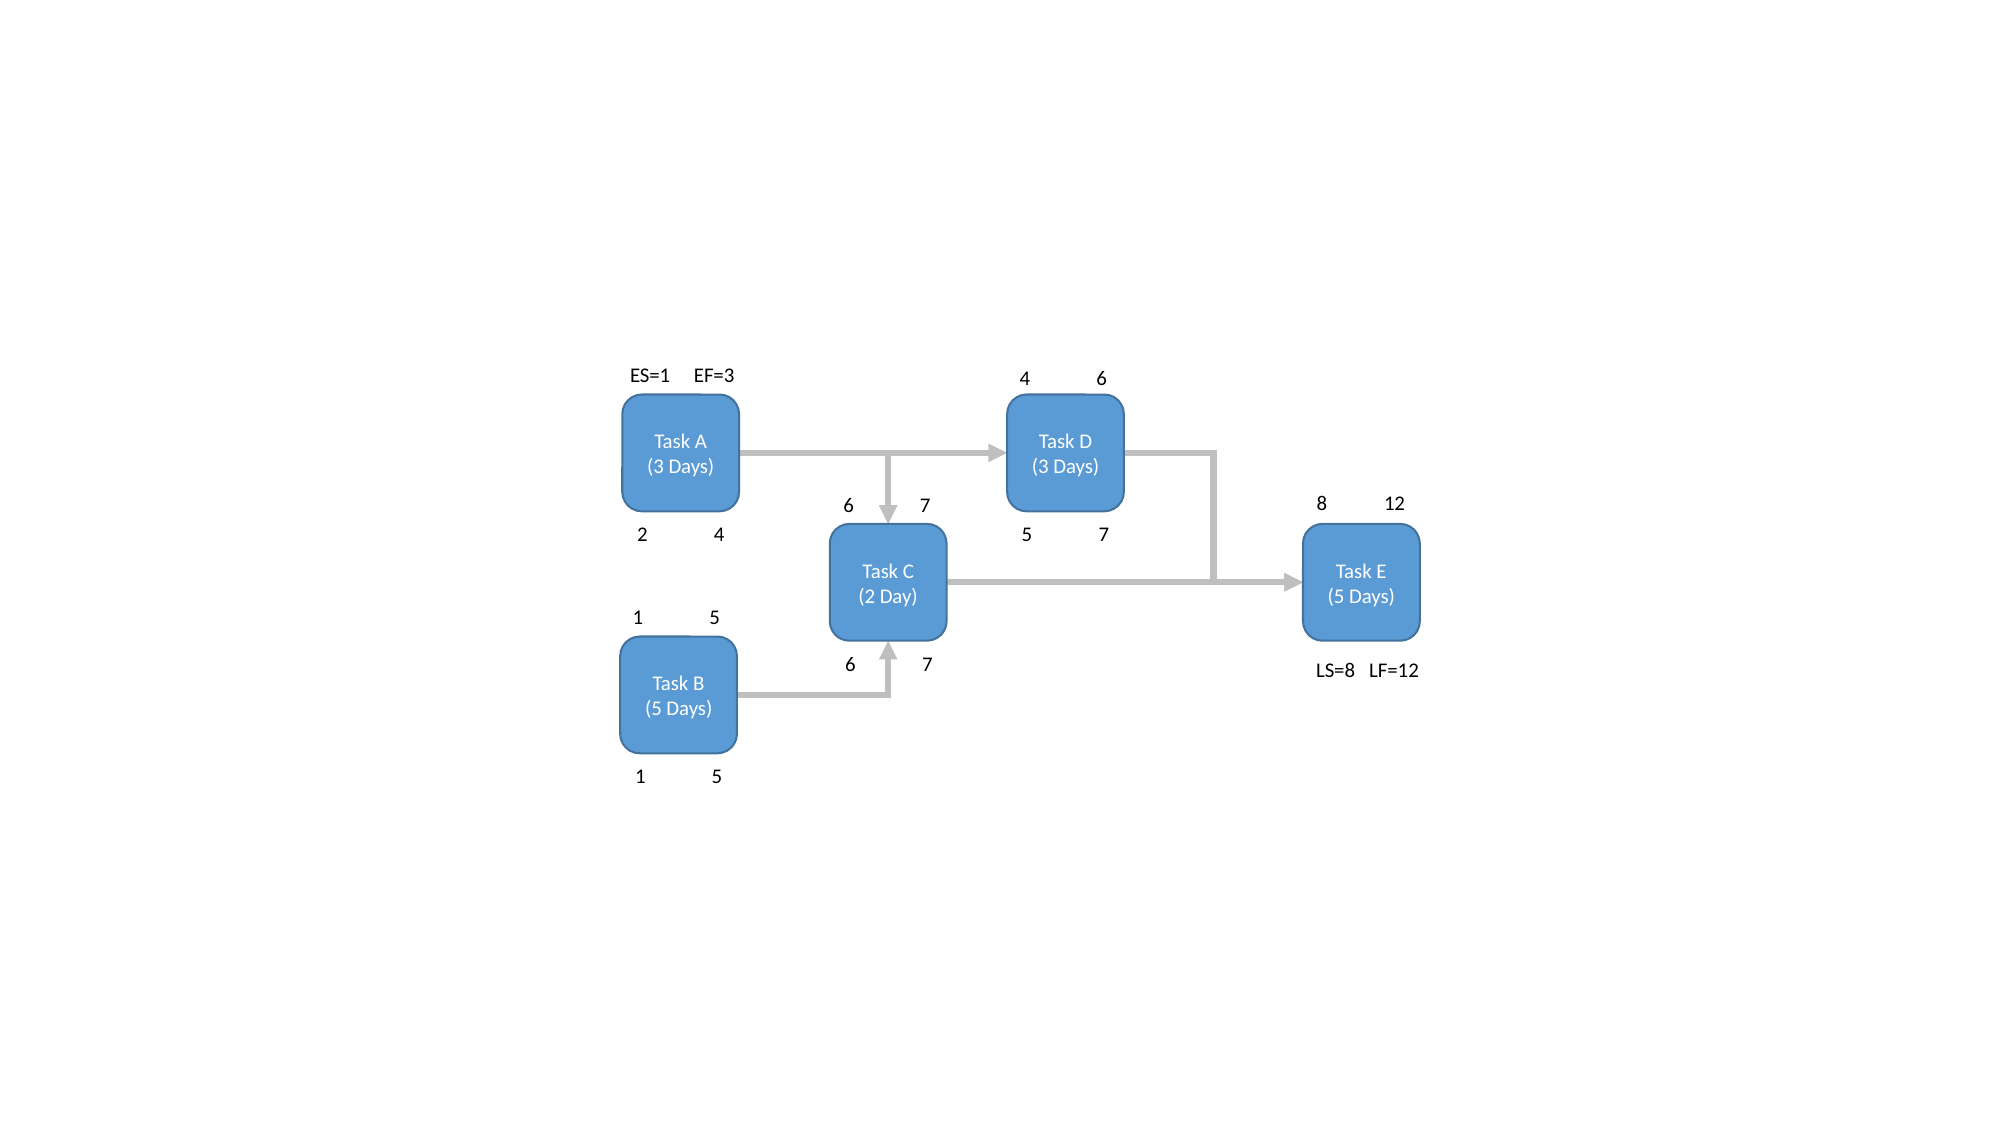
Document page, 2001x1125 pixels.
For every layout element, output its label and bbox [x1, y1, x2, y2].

text_box [1301, 482, 1450, 690]
text_box [1004, 356, 1141, 554]
text_box [828, 484, 950, 684]
text_box [615, 354, 764, 554]
text_box [617, 596, 739, 796]
text_box [1123, 452, 1303, 582]
text_box [764, 452, 889, 524]
text_box [739, 640, 889, 695]
